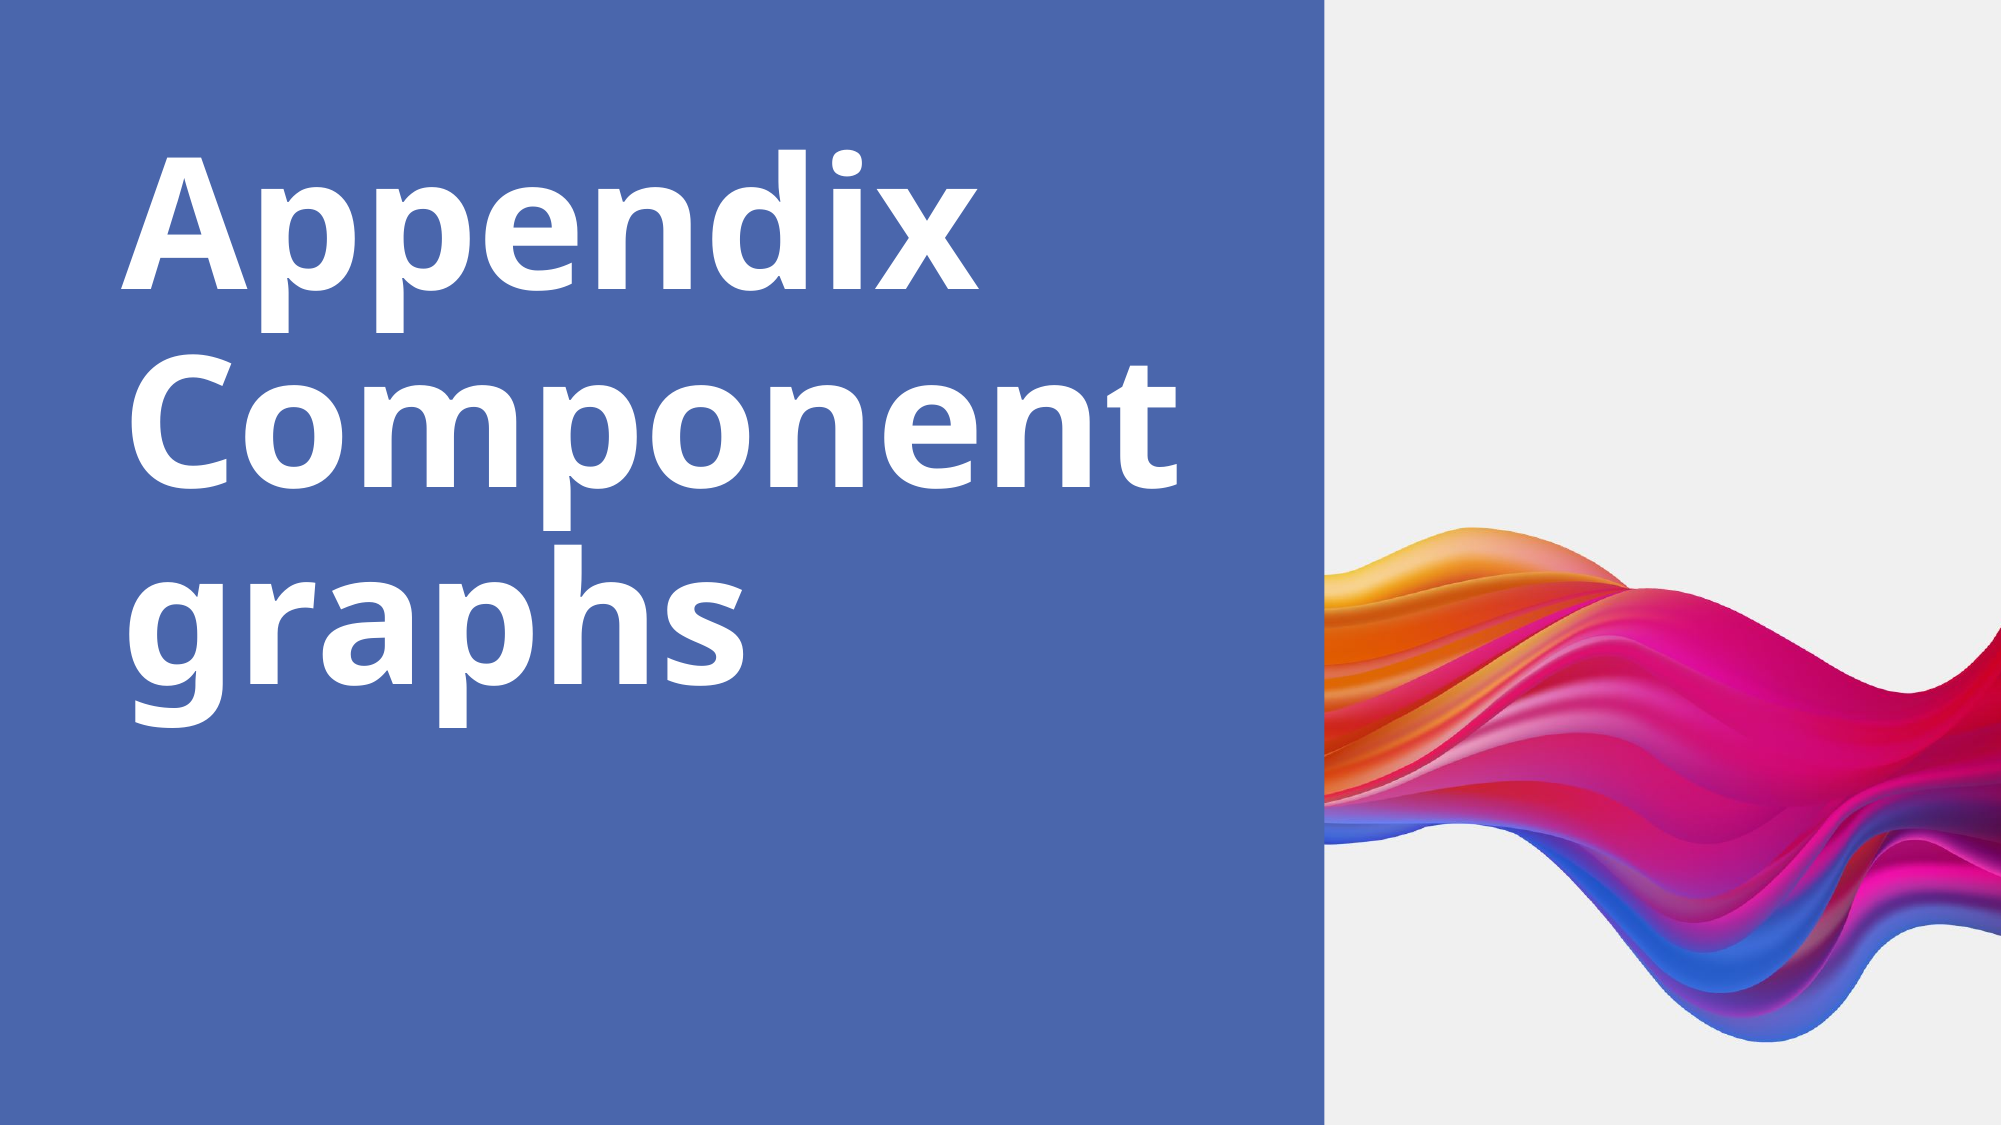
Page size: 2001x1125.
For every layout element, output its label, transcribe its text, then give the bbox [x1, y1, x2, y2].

picture [1324, 0, 2001, 1125]
title Appendix Component graphs [106, 123, 1261, 762]
